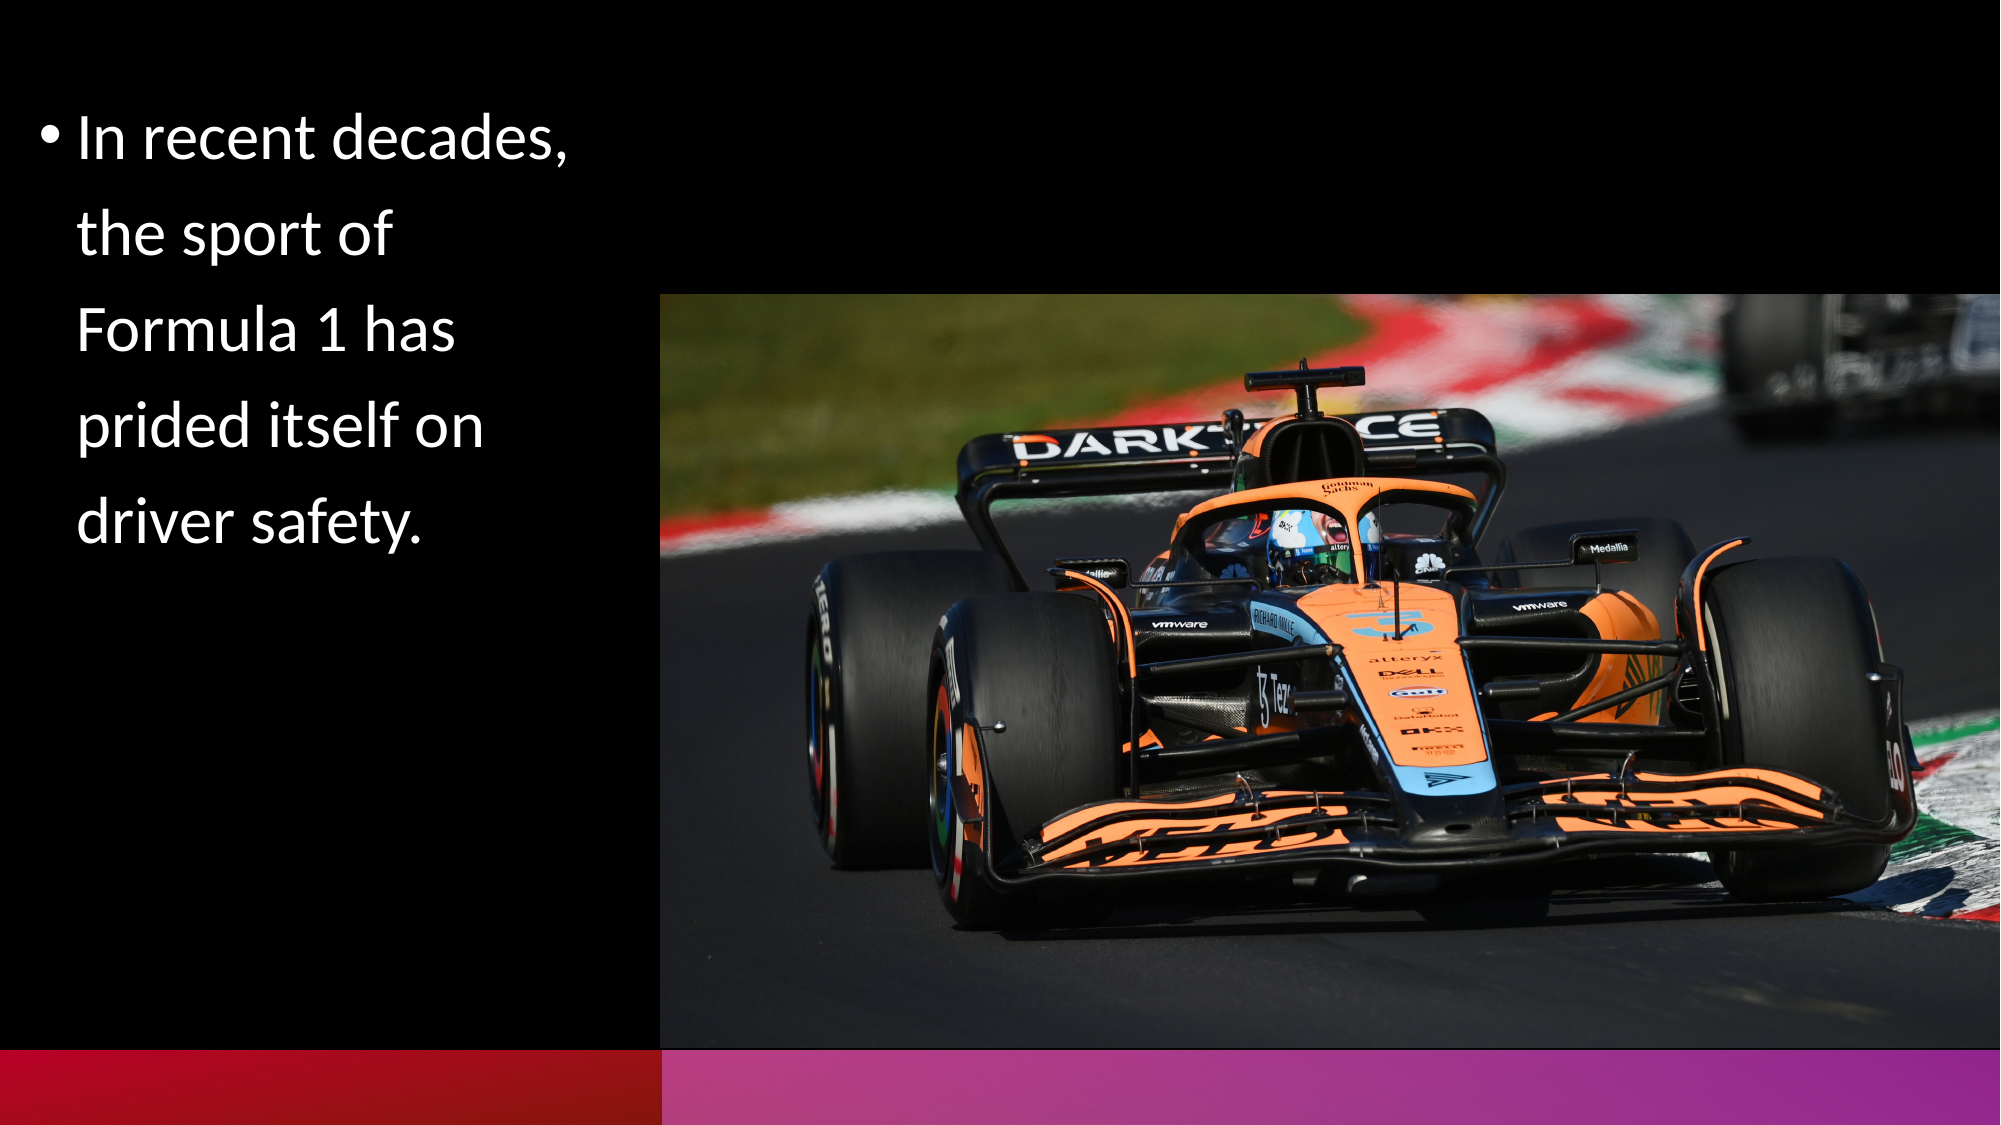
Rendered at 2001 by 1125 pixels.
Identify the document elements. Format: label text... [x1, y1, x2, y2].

picture [660, 294, 2000, 1048]
list In recent decades, the sport of Formula 1 has prided itself on driver safety. [38, 76, 576, 967]
